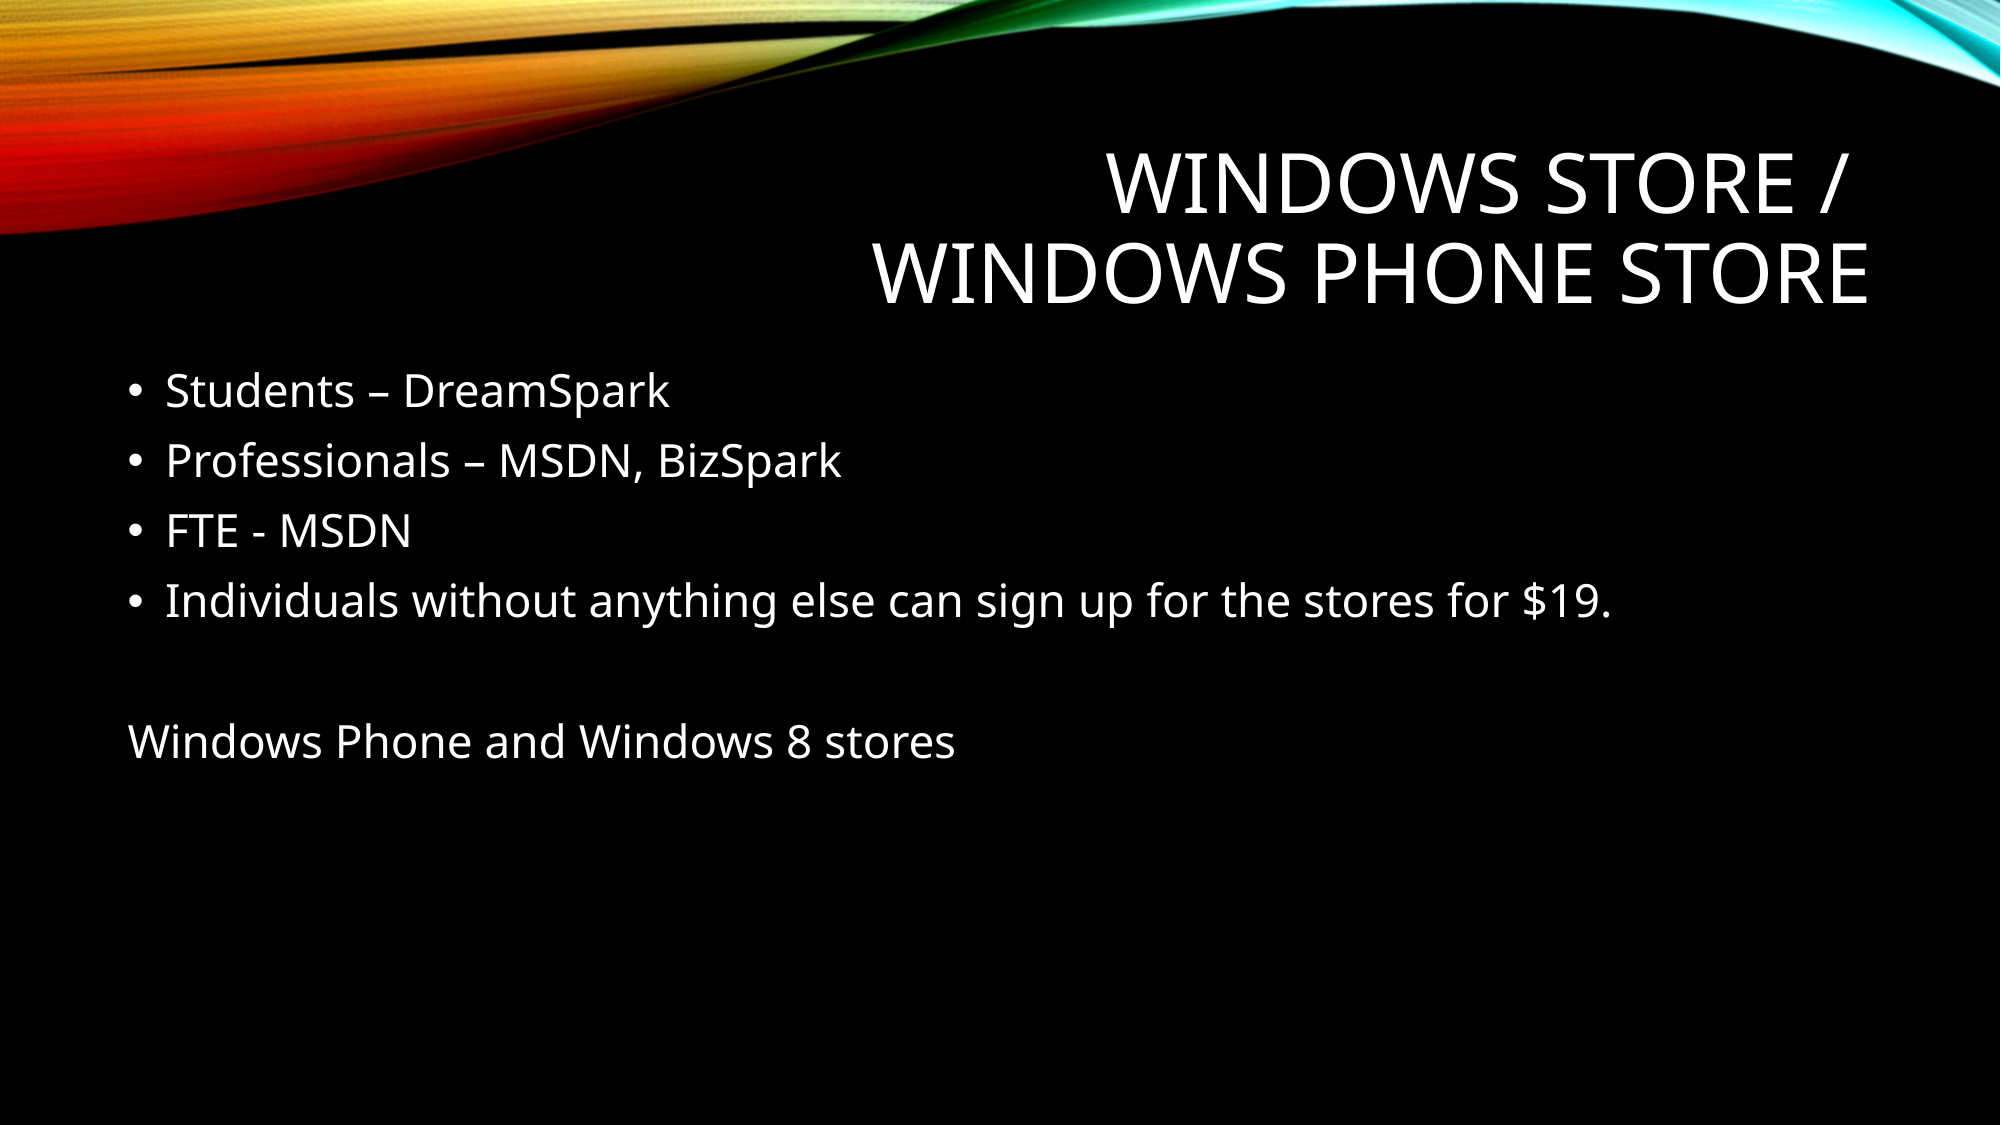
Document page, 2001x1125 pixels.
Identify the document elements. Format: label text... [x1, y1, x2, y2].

title Windows Store / Windows Phone Store [474, 125, 1888, 338]
list Students – DreamSpark Professionals – MSDN, BizSpark FTE - MSDN Individuals without anything else can sign up for the stores for $19. Windows Phone and Windows 8 stores [112, 360, 1888, 1021]
picture [0, 0, 2000, 237]
